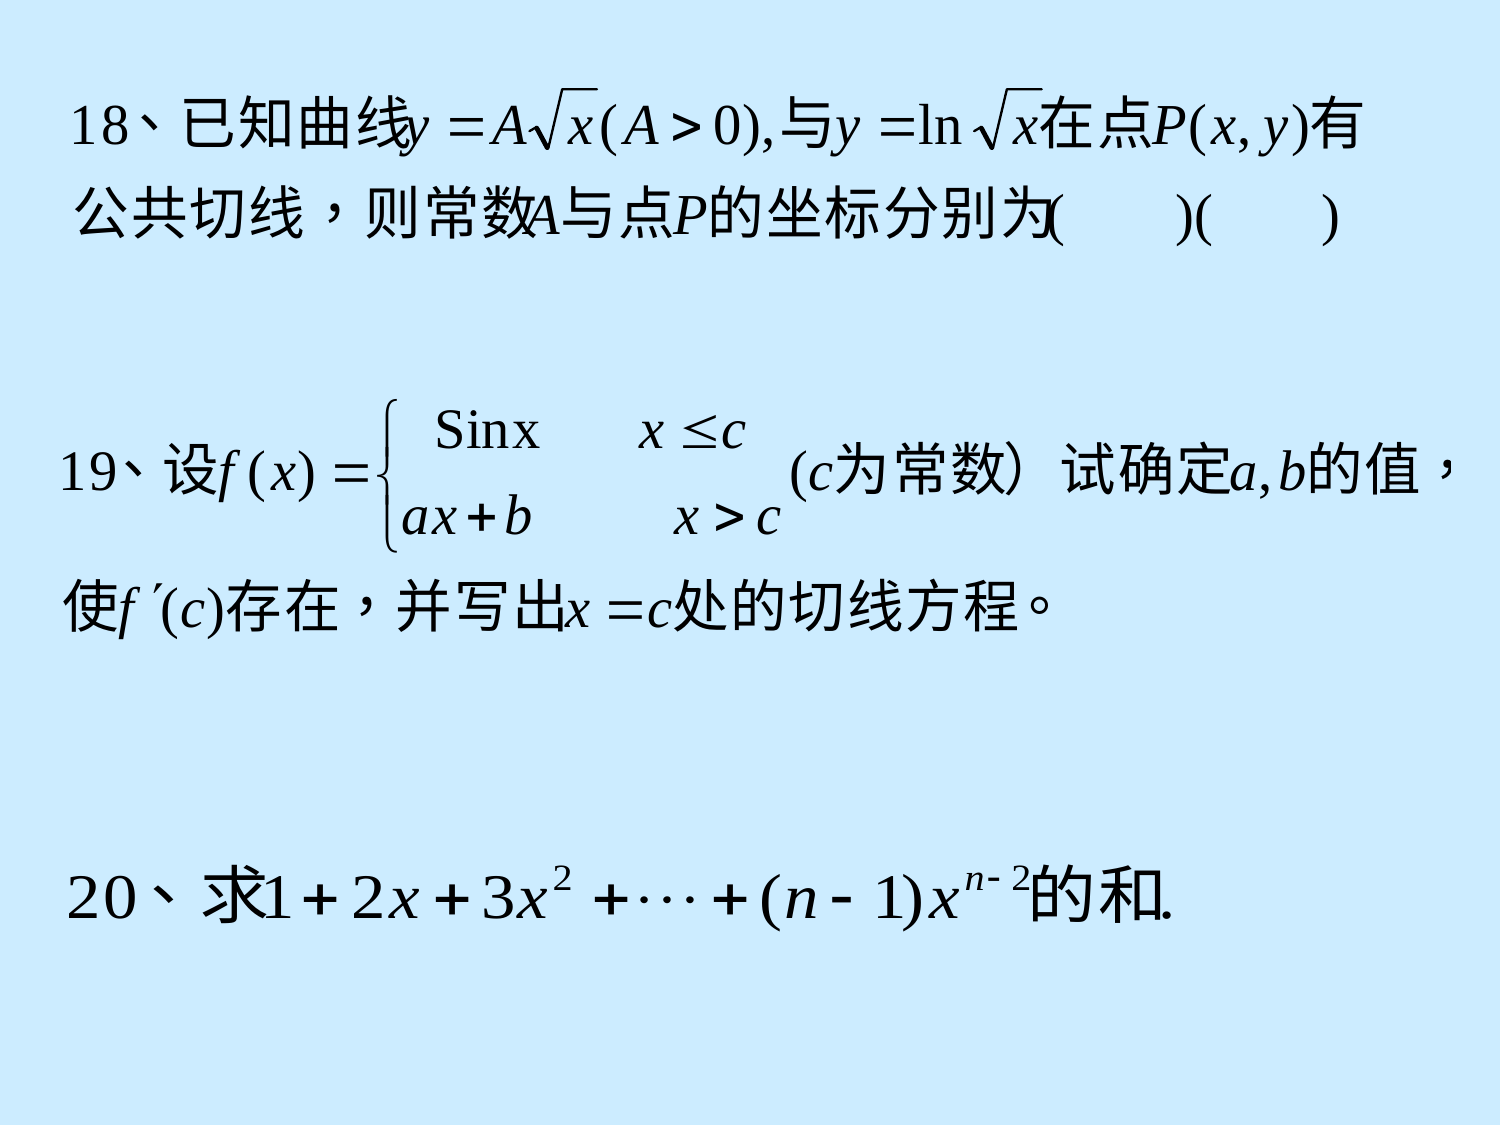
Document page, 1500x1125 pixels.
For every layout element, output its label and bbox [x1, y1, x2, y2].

text_box [67, 76, 1375, 260]
text_box [55, 849, 1185, 945]
text_box [55, 386, 1451, 654]
